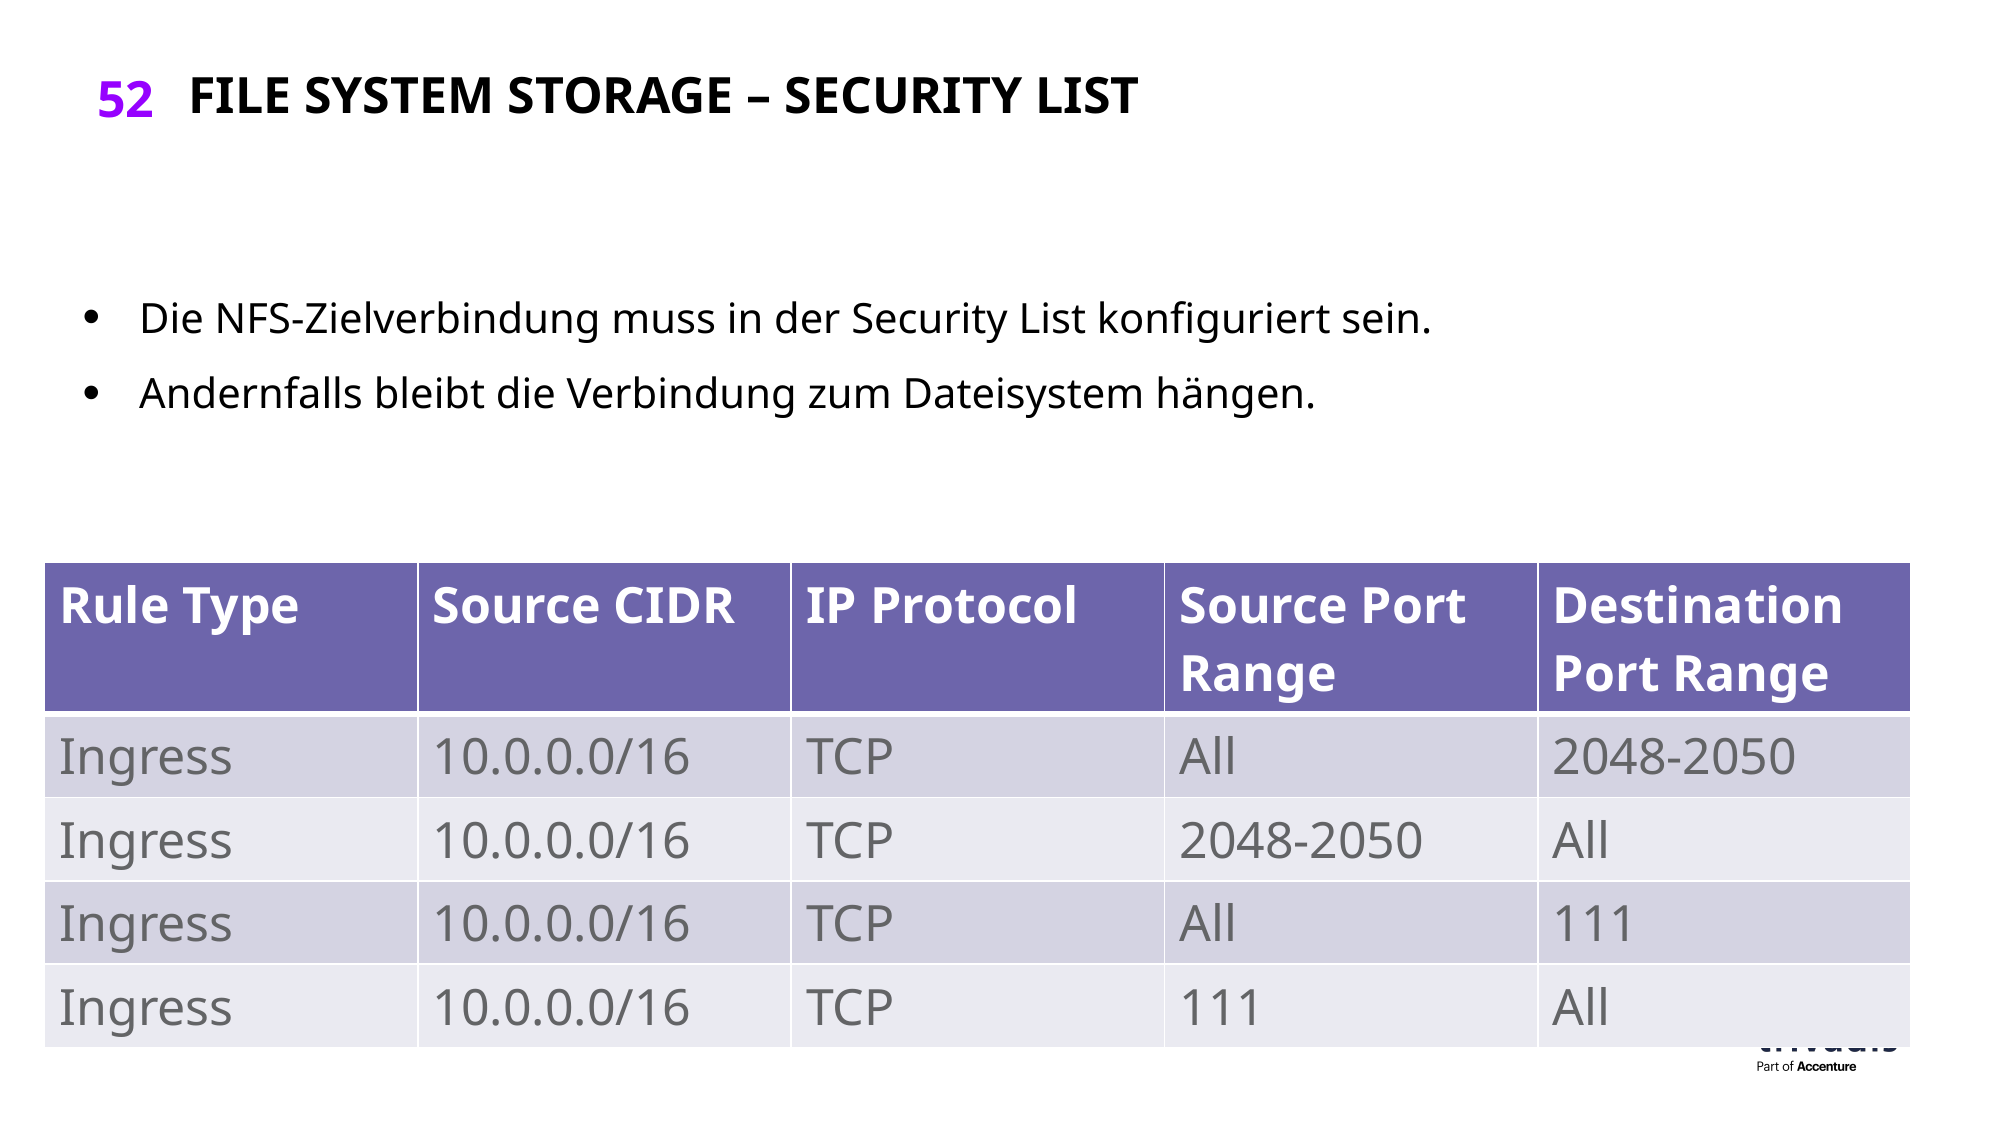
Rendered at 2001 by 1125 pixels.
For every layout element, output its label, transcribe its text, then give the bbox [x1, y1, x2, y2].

table_header Source CIDR​ [419, 563, 790, 711]
table_cell Ingress​ [45, 965, 417, 1047]
table_cell 111​ [1539, 882, 1910, 963]
table_header Source Port Range​ [1165, 563, 1537, 711]
table_cell 2048-2050​ [1539, 717, 1910, 797]
table_cell 10.0.0.0/16​ [419, 717, 790, 797]
table_cell All​ [1165, 882, 1537, 963]
table_cell 10.0.0.0/16​ [419, 882, 790, 963]
table_cell TCP​ [792, 798, 1164, 880]
table_cell All​ [1539, 798, 1910, 880]
table_cell Ingress​ [45, 798, 417, 880]
table_cell 111​ [1165, 965, 1537, 1047]
table_cell TCP​ [792, 717, 1164, 797]
table_cell All​ [1165, 717, 1537, 797]
title File system storage – security list [170, 63, 1933, 136]
table_cell TCP​ [792, 965, 1164, 1047]
table_cell TCP​ [792, 882, 1164, 963]
table_header Destination Port Range​ [1539, 563, 1910, 711]
table_cell All​ [1539, 965, 1910, 1047]
list Die NFS-Zielverbindung muss in der Security List konfiguriert sein. Andernfalls bleibt die Verbindung zum Dateisystem hängen. [65, 284, 1933, 1062]
table_cell 2048-2050​ [1165, 798, 1537, 880]
table_header Rule Type​ [45, 563, 417, 711]
table_cell 10.0.0.0/16​ [419, 965, 790, 1047]
table_cell 10.0.0.0/16​ [419, 798, 790, 880]
picture [1757, 1062, 1897, 1071]
table_header IP Protocol​ [792, 563, 1164, 711]
table_cell Ingress​ [45, 717, 417, 797]
table_cell Ingress​ [45, 882, 417, 963]
